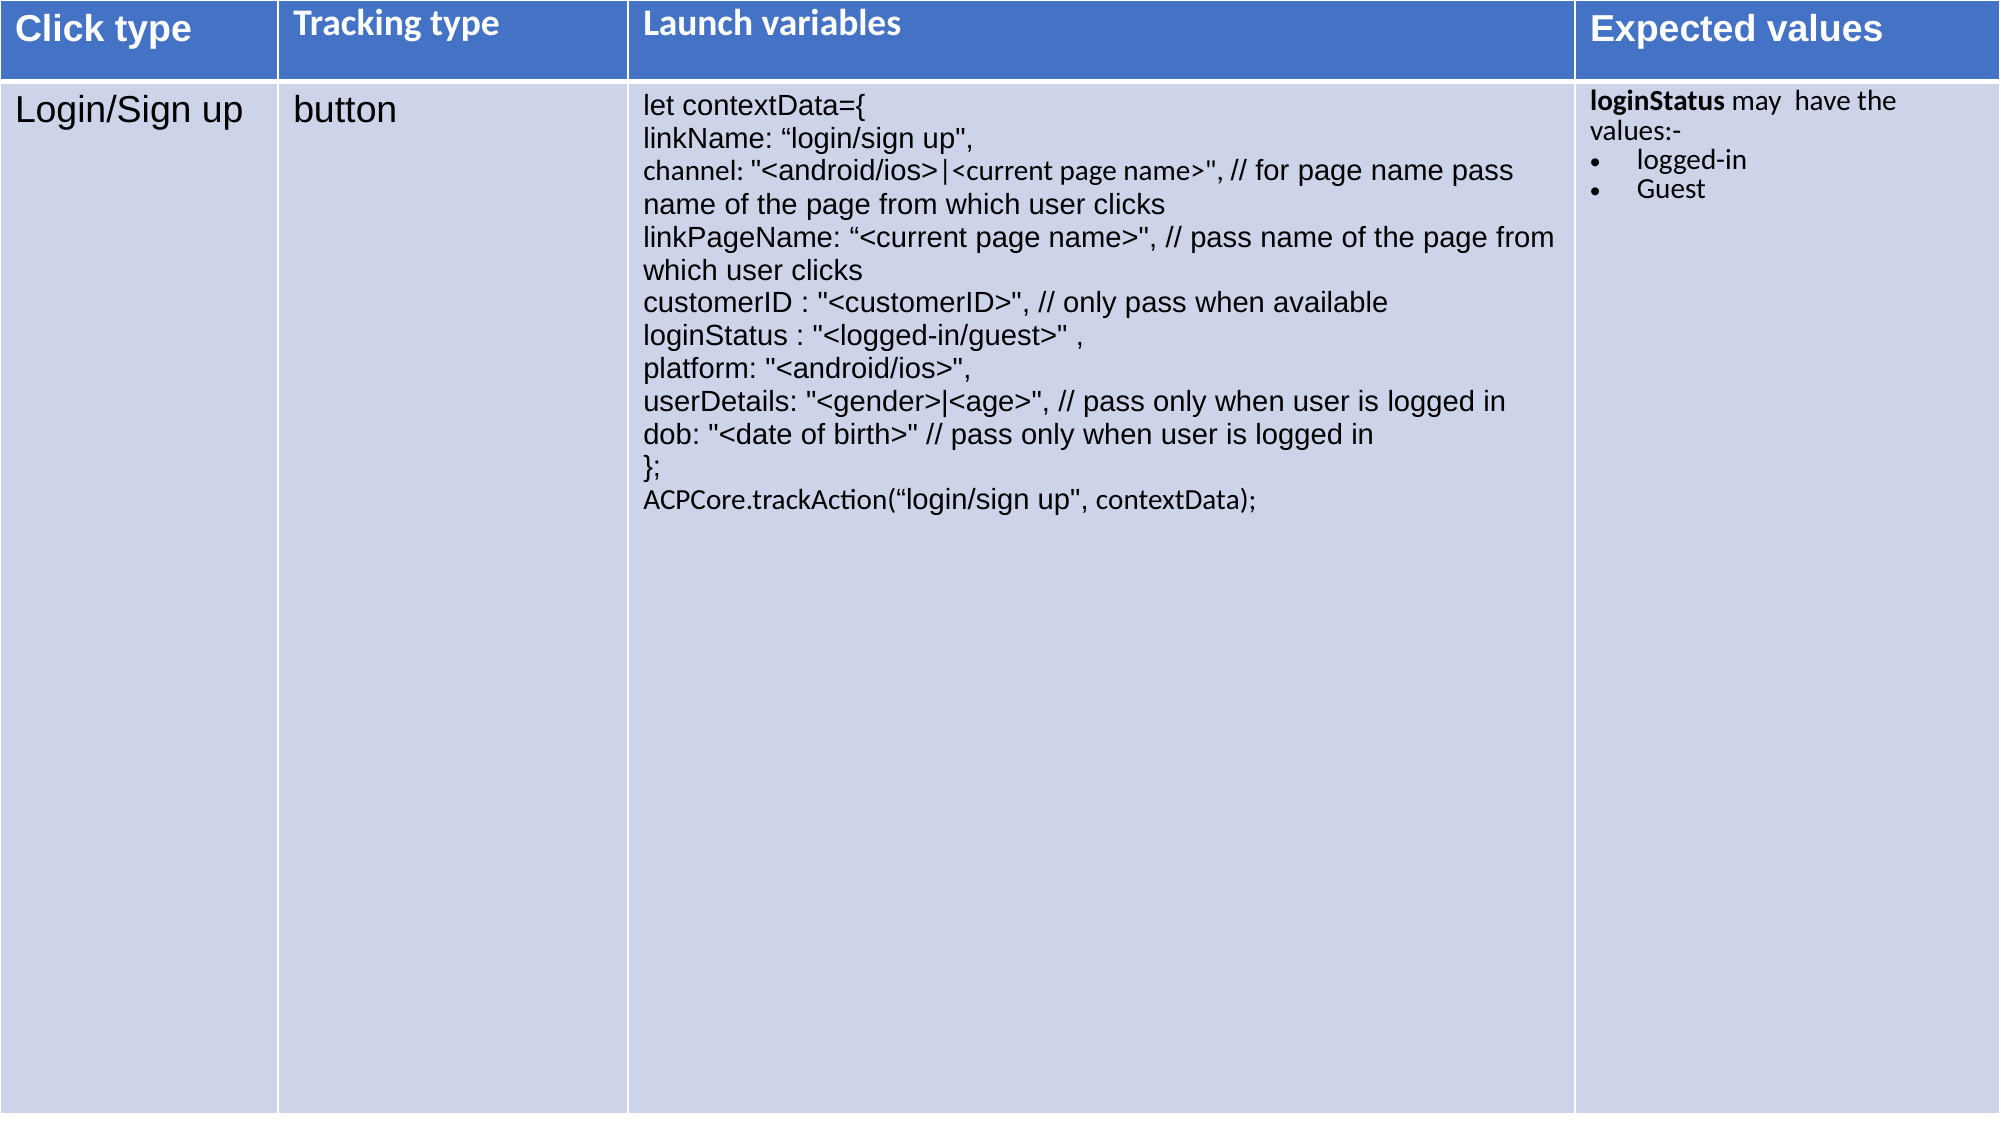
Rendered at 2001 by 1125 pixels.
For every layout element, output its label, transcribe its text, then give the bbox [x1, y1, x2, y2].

table_header Click type [1, 1, 277, 79]
table_cell let contextData={ linkName: “login/sign up", channel: "<android/ios>|<current page name>", // for page name pass name of the page from which user clicks linkPageName: “<current page name>", // pass name of the page from which user clicks customerID : "<customerID>", // only pass when available loginStatus : "<logged-in/guest>" , platform: "<android/ios>", userDetails: "<gender>|<age>", // pass only when user is logged in dob: "<date of birth>" // pass only when user is logged in }; ACPCore.trackAction(“login/sign up", contextData); [629, 84, 1574, 1113]
table_cell loginStatus may have the values:- logged-in Guest [1576, 84, 1999, 1113]
table_header Expected values [1576, 1, 1999, 79]
table_cell Login/Sign up [1, 84, 277, 1113]
table_header Tracking type [279, 1, 627, 79]
table_cell button [279, 84, 627, 1113]
table_header Launch variables [629, 1, 1574, 79]
